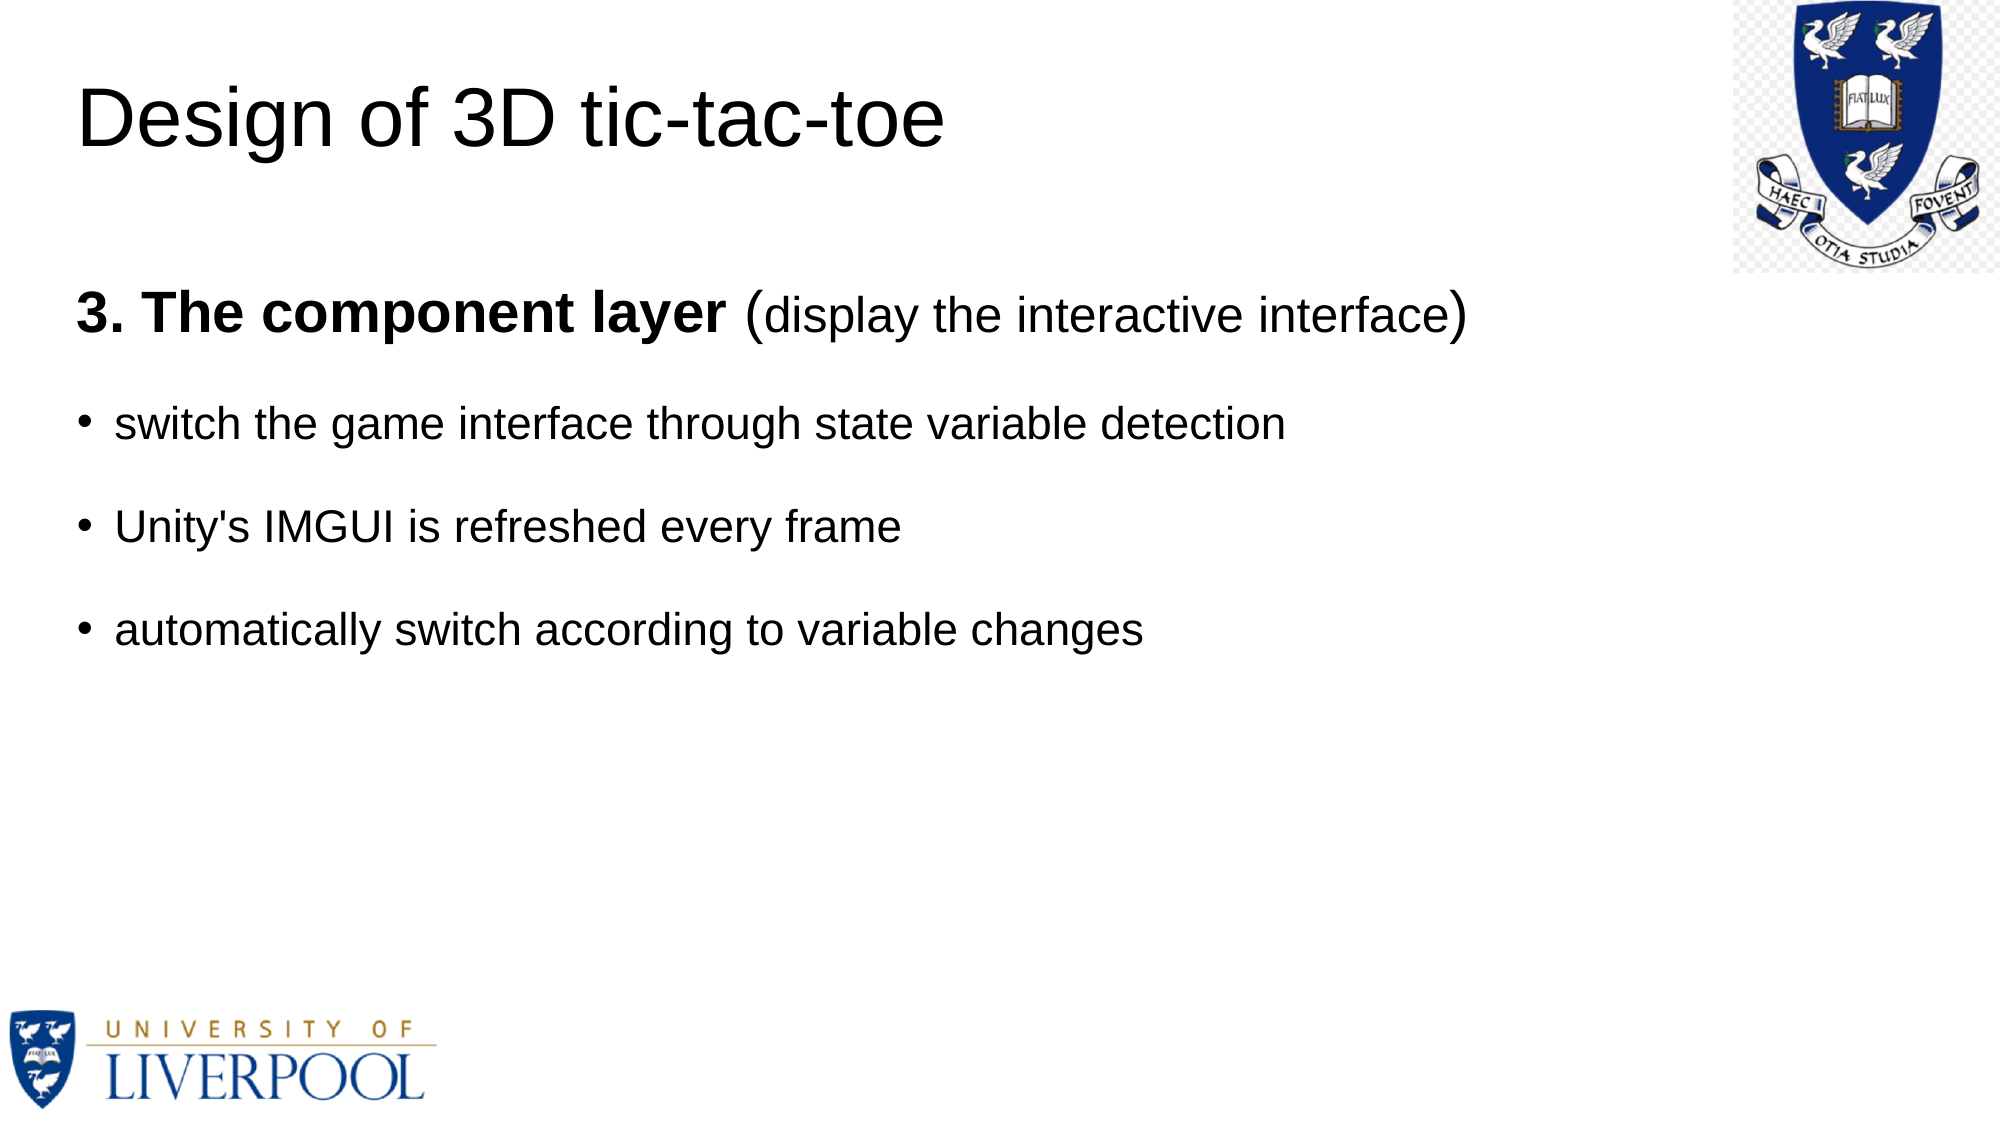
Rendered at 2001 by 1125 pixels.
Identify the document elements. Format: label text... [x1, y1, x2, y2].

title Design of 3D tic-tac-toe [61, 45, 1220, 194]
list 3. The component layer (display the interactive interface) switch the game interface through state variable detection Unity's IMGUI is refreshed every frame automatically switch according to variable changes [61, 194, 1707, 881]
picture [0, 1001, 449, 1121]
picture [1733, 0, 2000, 273]
